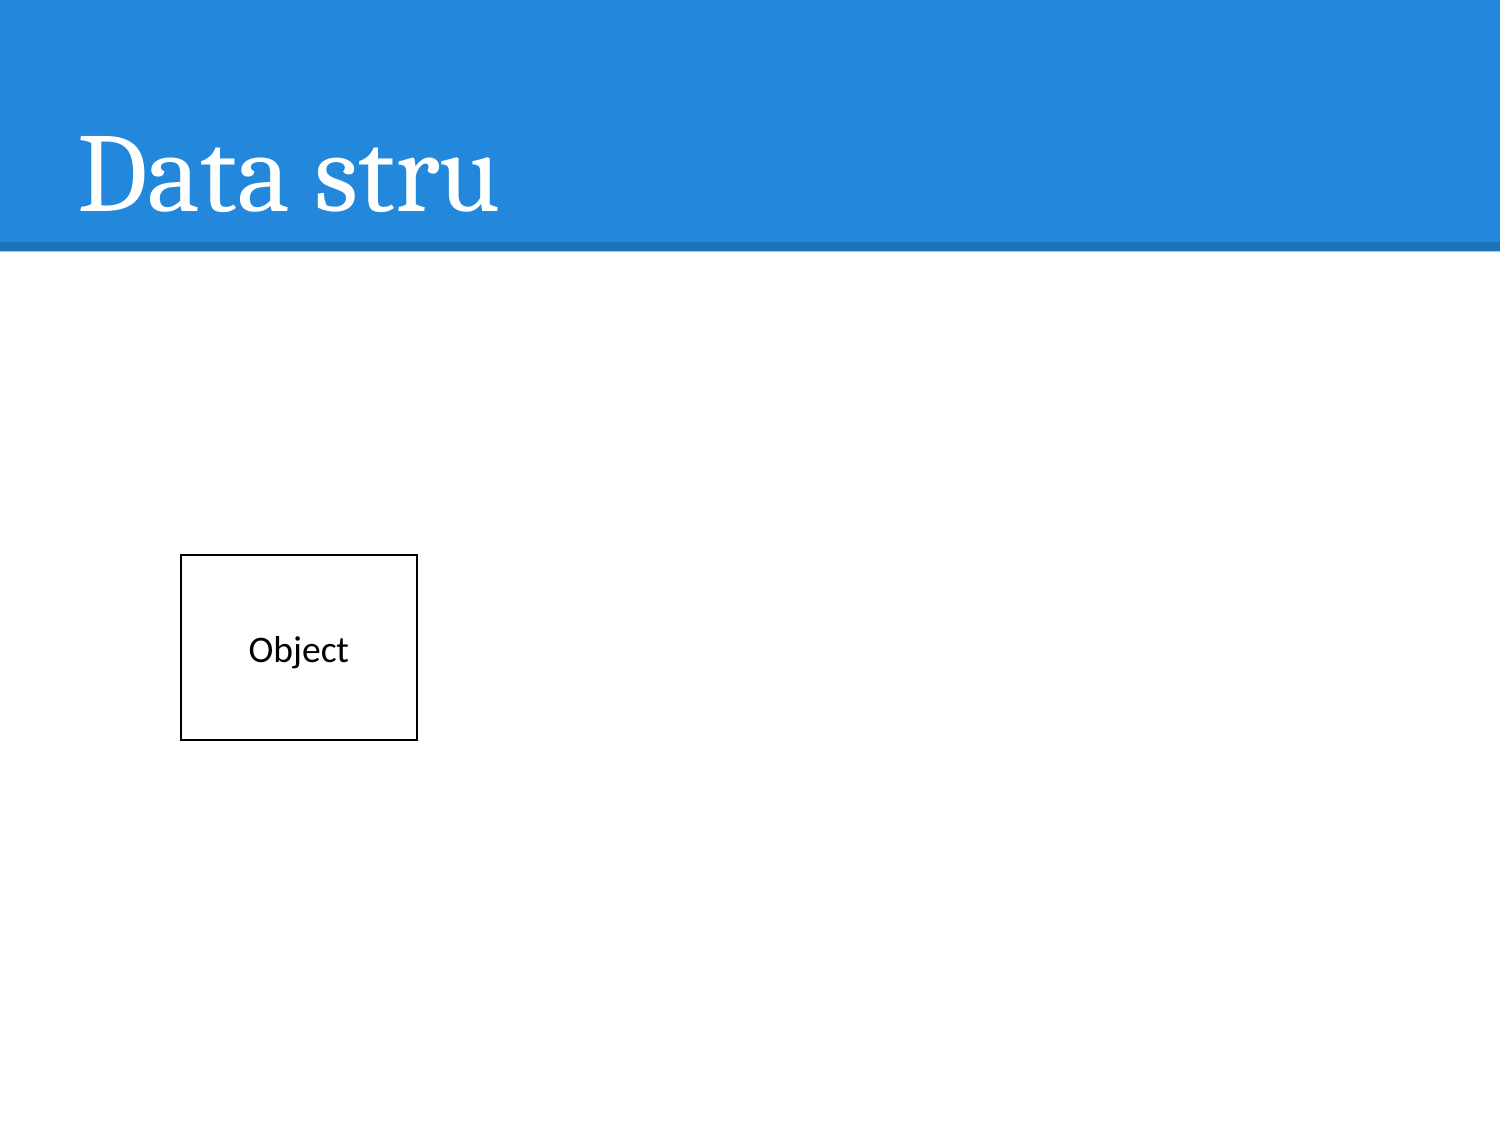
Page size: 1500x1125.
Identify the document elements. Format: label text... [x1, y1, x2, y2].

text_box Data stru [62, 91, 517, 242]
text_box Object [180, 554, 418, 741]
